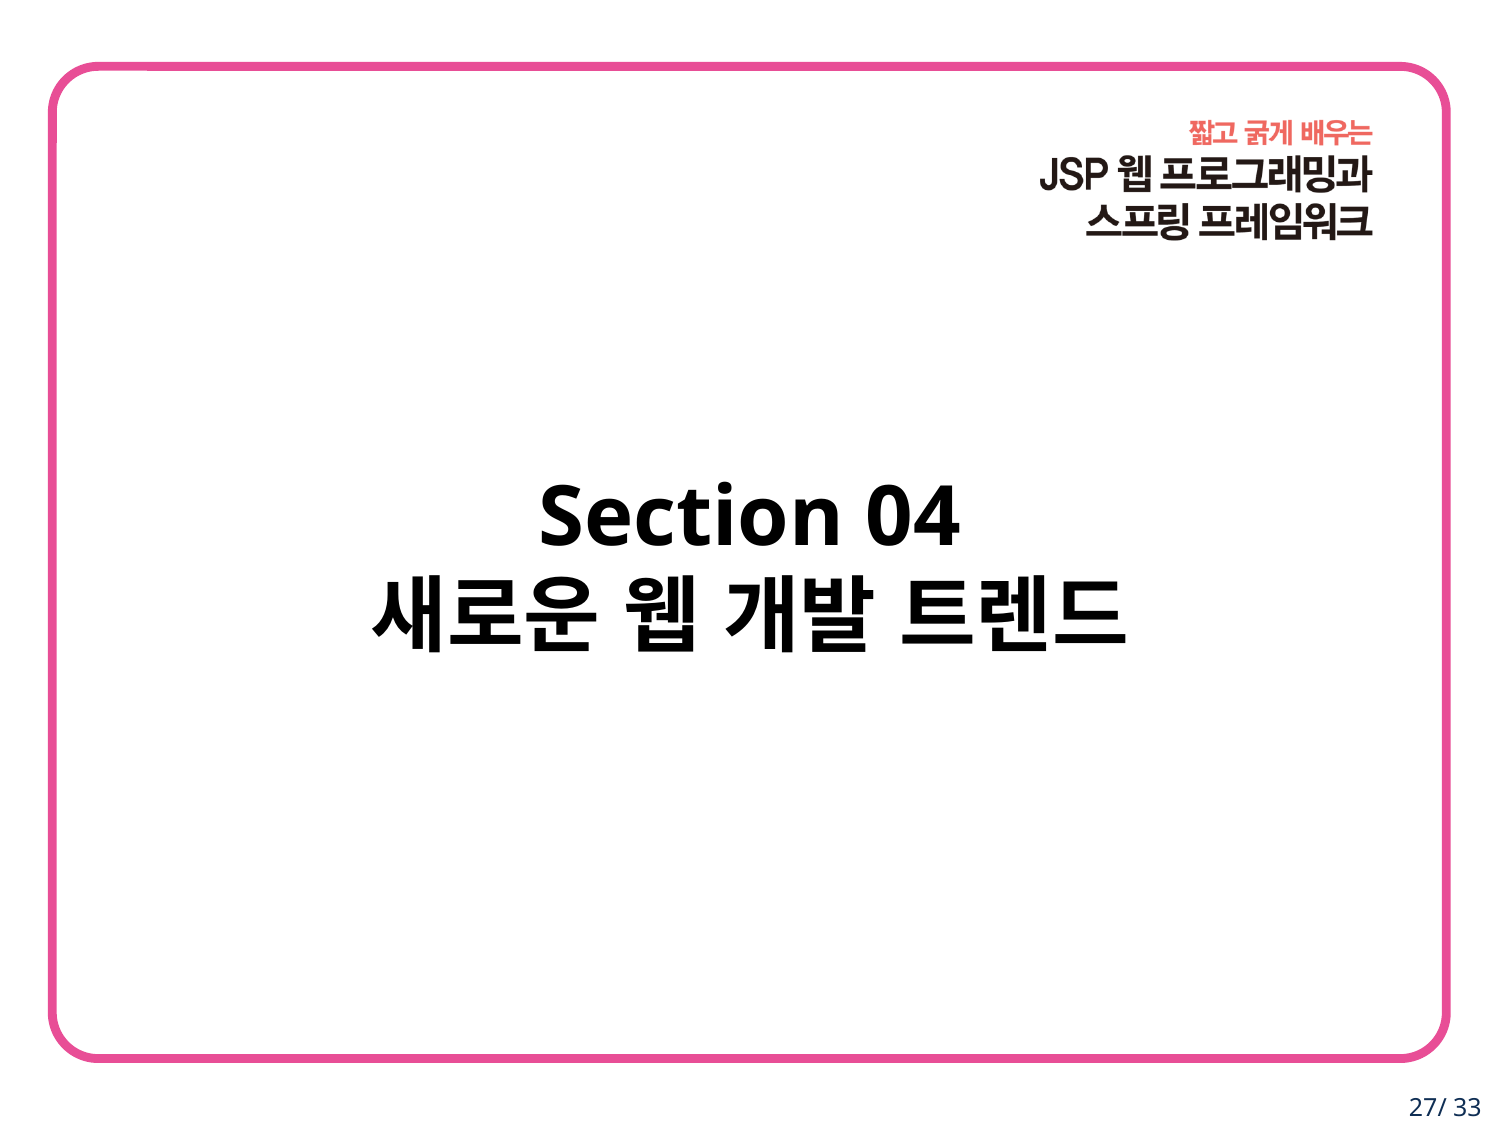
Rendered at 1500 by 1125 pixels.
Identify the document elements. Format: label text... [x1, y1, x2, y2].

picture [1021, 101, 1382, 249]
text_box Section 04 새로운 웹 개발 트렌드 [27, 403, 1472, 722]
